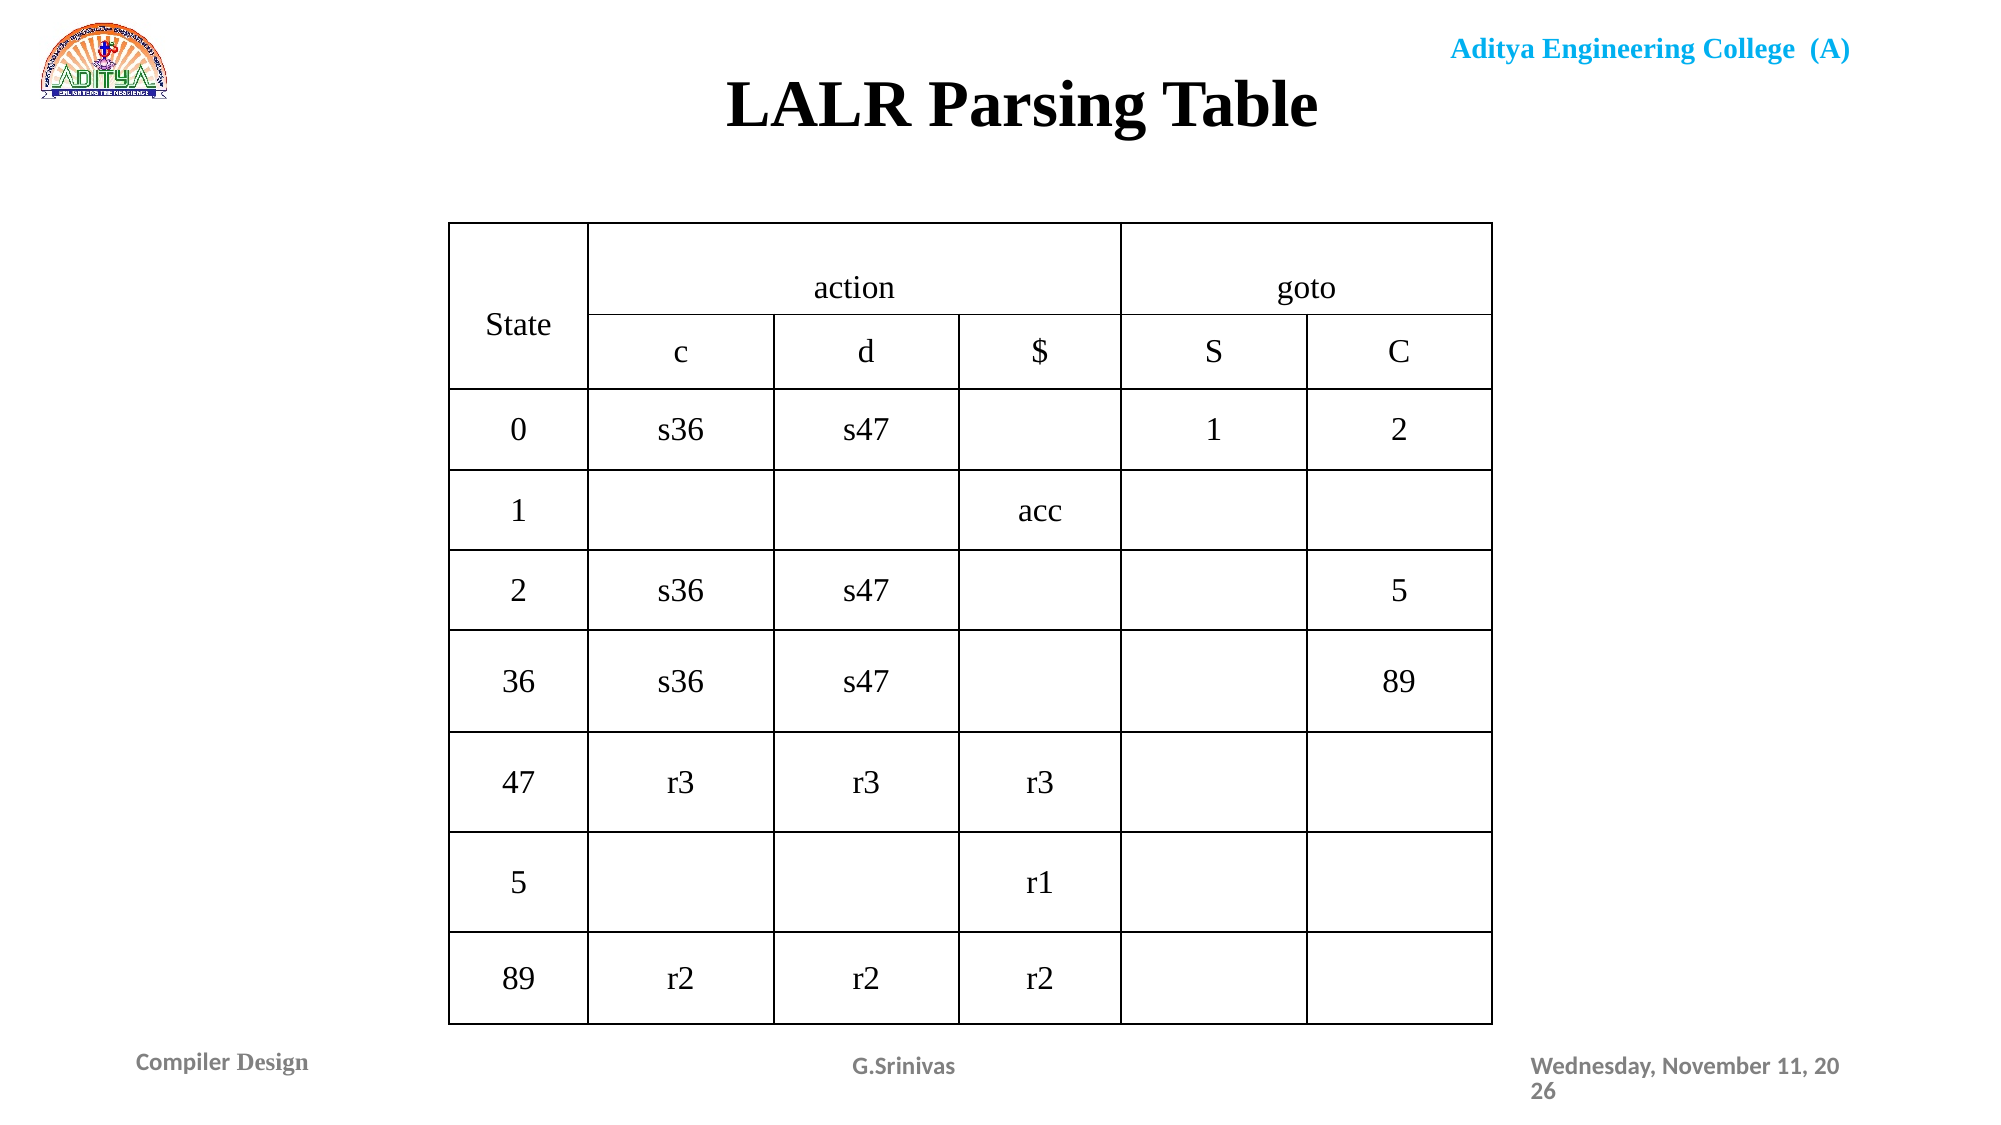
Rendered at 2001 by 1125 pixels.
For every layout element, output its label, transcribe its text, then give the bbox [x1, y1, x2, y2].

table_cell [1308, 833, 1491, 931]
table_cell c [589, 315, 773, 388]
table_cell [775, 833, 958, 931]
table_cell 0 [450, 390, 587, 469]
table_cell acc [960, 471, 1120, 549]
table_cell r2 [775, 933, 958, 1023]
table_cell r3 [589, 733, 773, 831]
table_cell s36 [589, 390, 773, 469]
table_cell [1122, 733, 1306, 831]
table_cell [1122, 471, 1306, 549]
table_cell [960, 551, 1120, 629]
table_header goto [1122, 224, 1491, 314]
table_cell [1308, 733, 1491, 831]
table_cell r2 [589, 933, 773, 1023]
table_cell 1 [450, 471, 587, 549]
table_cell s36 [589, 631, 773, 731]
table_cell s47 [775, 390, 958, 469]
table_cell 47 [450, 733, 587, 831]
table_cell s36 [589, 551, 773, 629]
table_cell s47 [775, 551, 958, 629]
table_cell [1308, 933, 1491, 1023]
title LALR Parsing Table [76, 24, 1970, 176]
table_cell [1122, 833, 1306, 931]
table_cell [1122, 933, 1306, 1023]
table_cell r1 [960, 833, 1120, 931]
table_cell 5 [450, 833, 587, 931]
table_cell d [775, 315, 958, 388]
table_cell s47 [775, 631, 958, 731]
table_cell 89 [1308, 631, 1491, 731]
table_cell r3 [775, 733, 958, 831]
table_header action [589, 224, 1120, 314]
table_cell S [1122, 315, 1306, 388]
table_cell $ [960, 315, 1120, 388]
picture [39, 22, 168, 99]
table_header State [450, 224, 587, 388]
table_cell [1122, 551, 1306, 629]
table_cell 89 [450, 933, 587, 1023]
table_cell 5 [1308, 551, 1491, 629]
table_cell [589, 471, 773, 549]
table_cell [589, 833, 773, 931]
table_cell [960, 390, 1120, 469]
table_cell [1122, 631, 1306, 731]
table_cell [960, 631, 1120, 731]
table_cell 1 [1122, 390, 1306, 469]
table_cell [1308, 471, 1491, 549]
table_cell 2 [450, 551, 587, 629]
table_cell 36 [450, 631, 587, 731]
table_cell C [1308, 315, 1491, 388]
table_cell [775, 471, 958, 549]
table_cell r2 [960, 933, 1120, 1023]
table_cell 2 [1308, 390, 1491, 469]
table_cell r3 [960, 733, 1120, 831]
